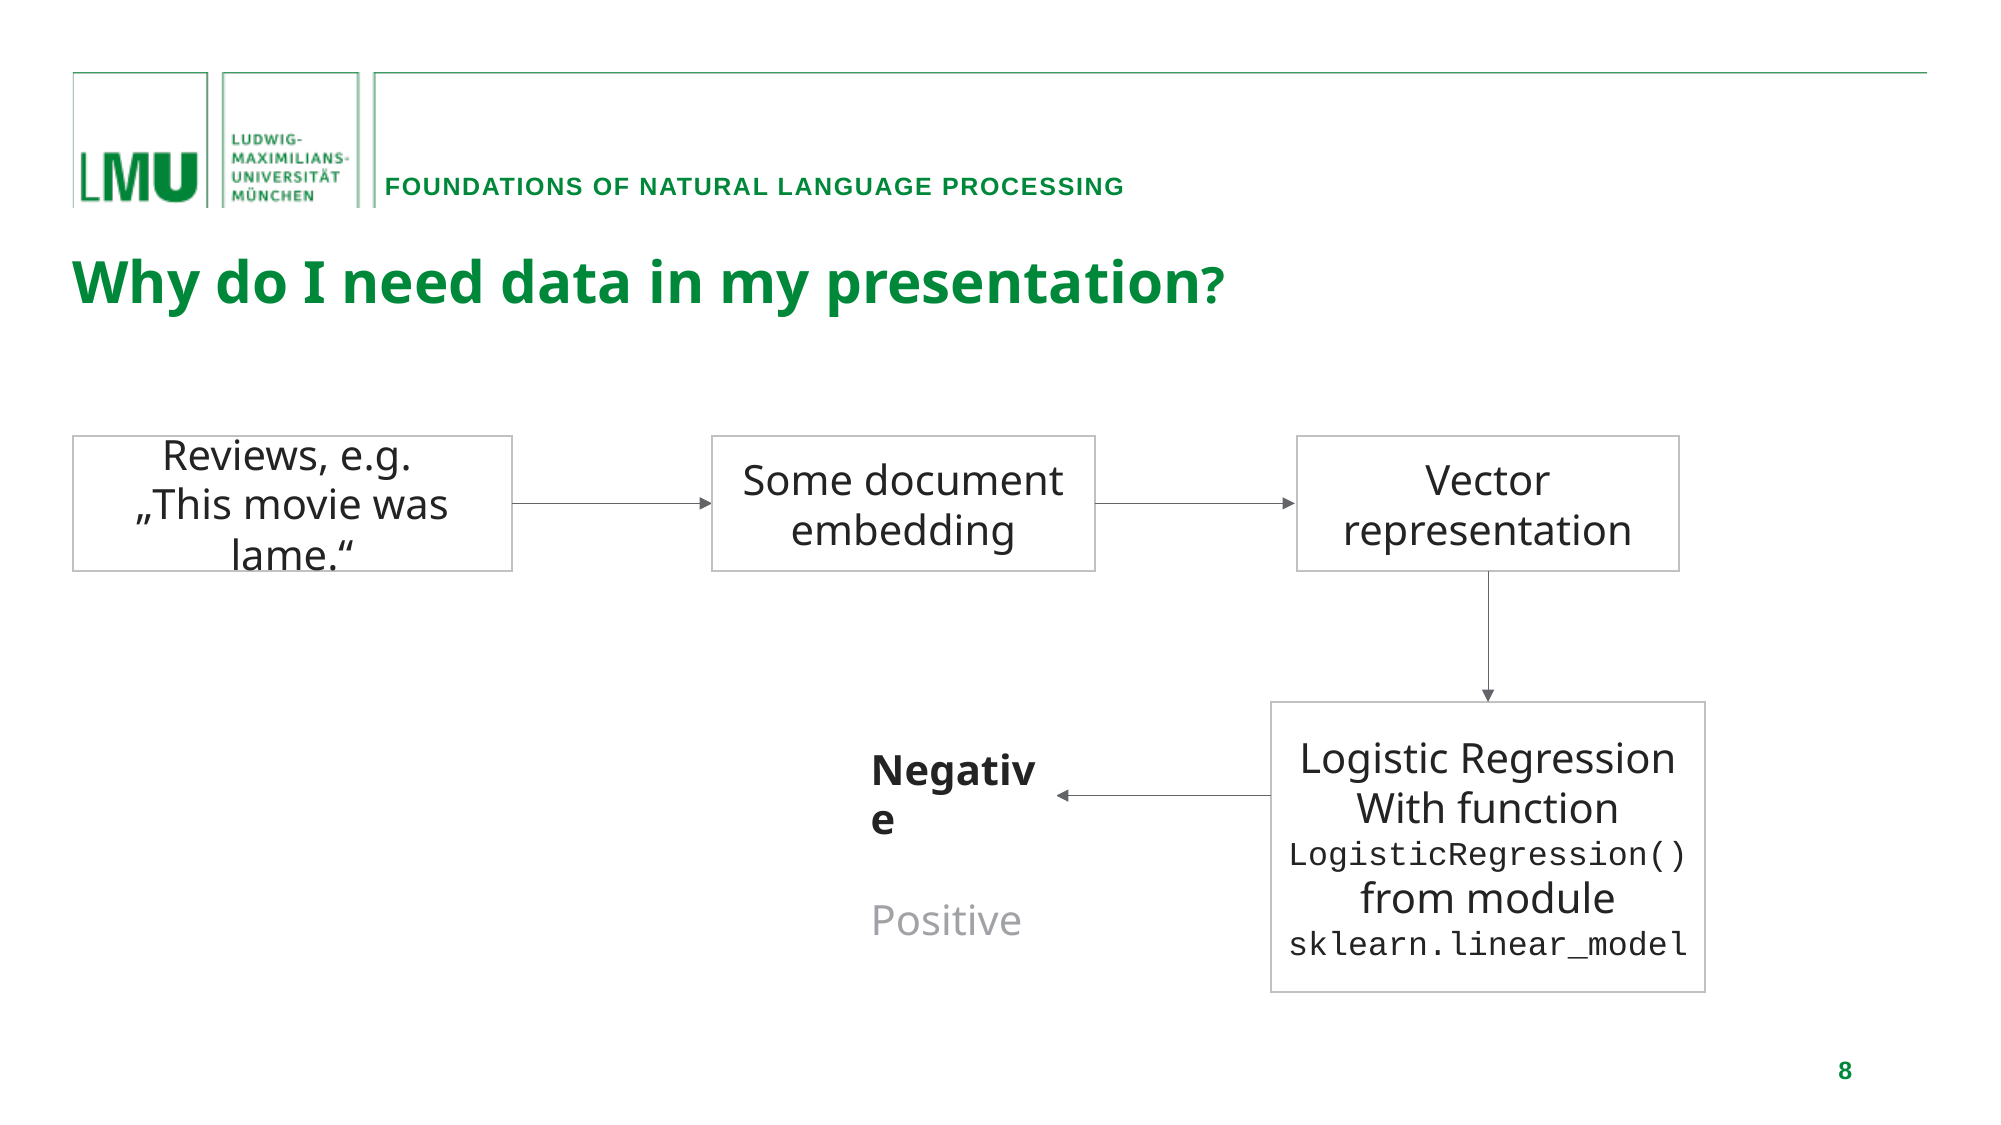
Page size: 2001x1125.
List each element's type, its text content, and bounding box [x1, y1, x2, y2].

text_box Logistic Regression With function LogisticRegression() from module sklearn.linear_model [1270, 701, 1706, 993]
text_box Negative Positive [855, 775, 1057, 912]
list Foundations of natural language processing [376, 72, 1644, 208]
list Why do I need data in my presentation? [72, 259, 1928, 396]
text_box Some document embedding [711, 435, 1096, 572]
slide_number 8 [1838, 1054, 1957, 1099]
text_box Reviews, e.g. „This movie was lame.“ [72, 435, 513, 572]
text_box Vector representation [1296, 435, 1680, 572]
